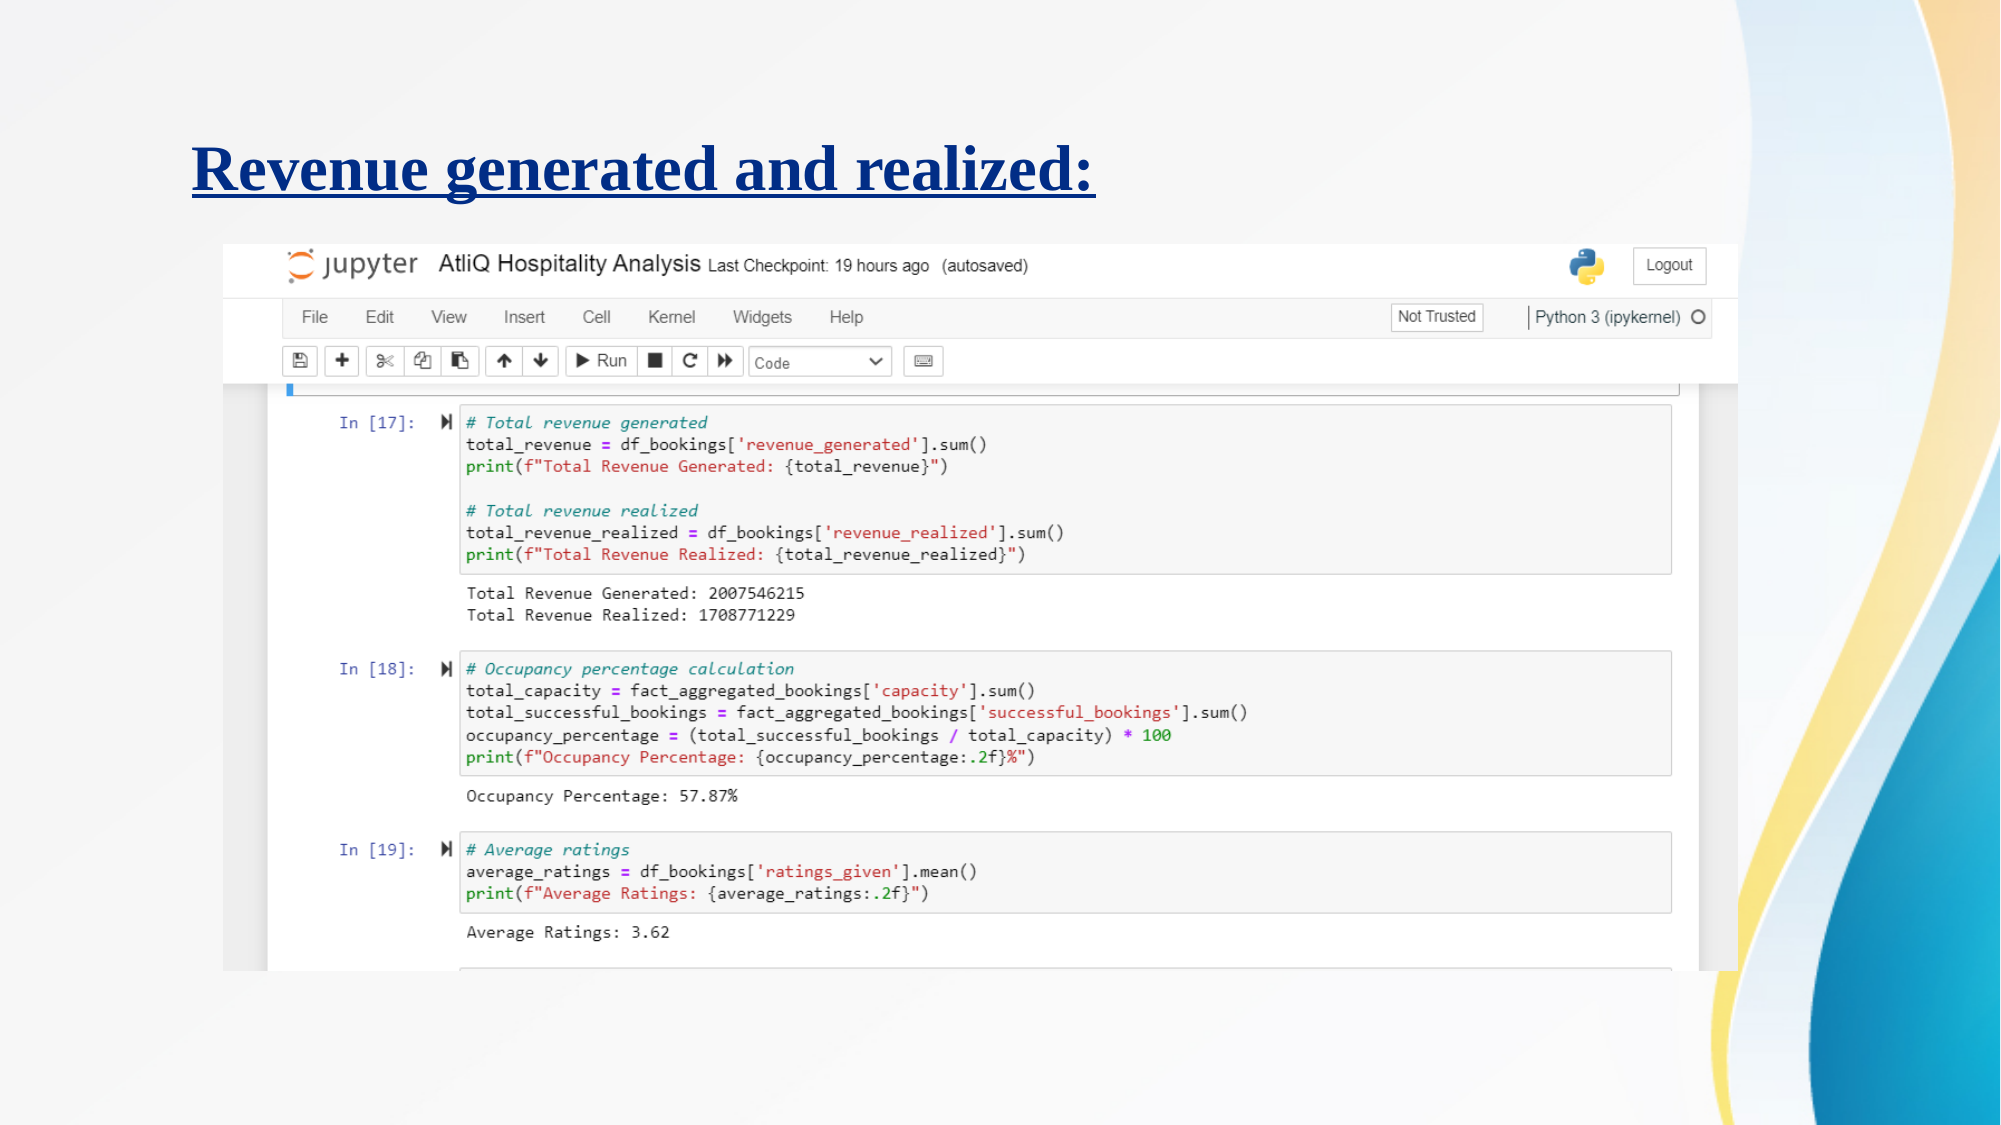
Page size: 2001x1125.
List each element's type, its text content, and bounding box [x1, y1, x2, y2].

picture [0, 0, 2001, 1125]
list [223, 244, 1738, 971]
title Revenue generated and realized: [176, 116, 1726, 213]
